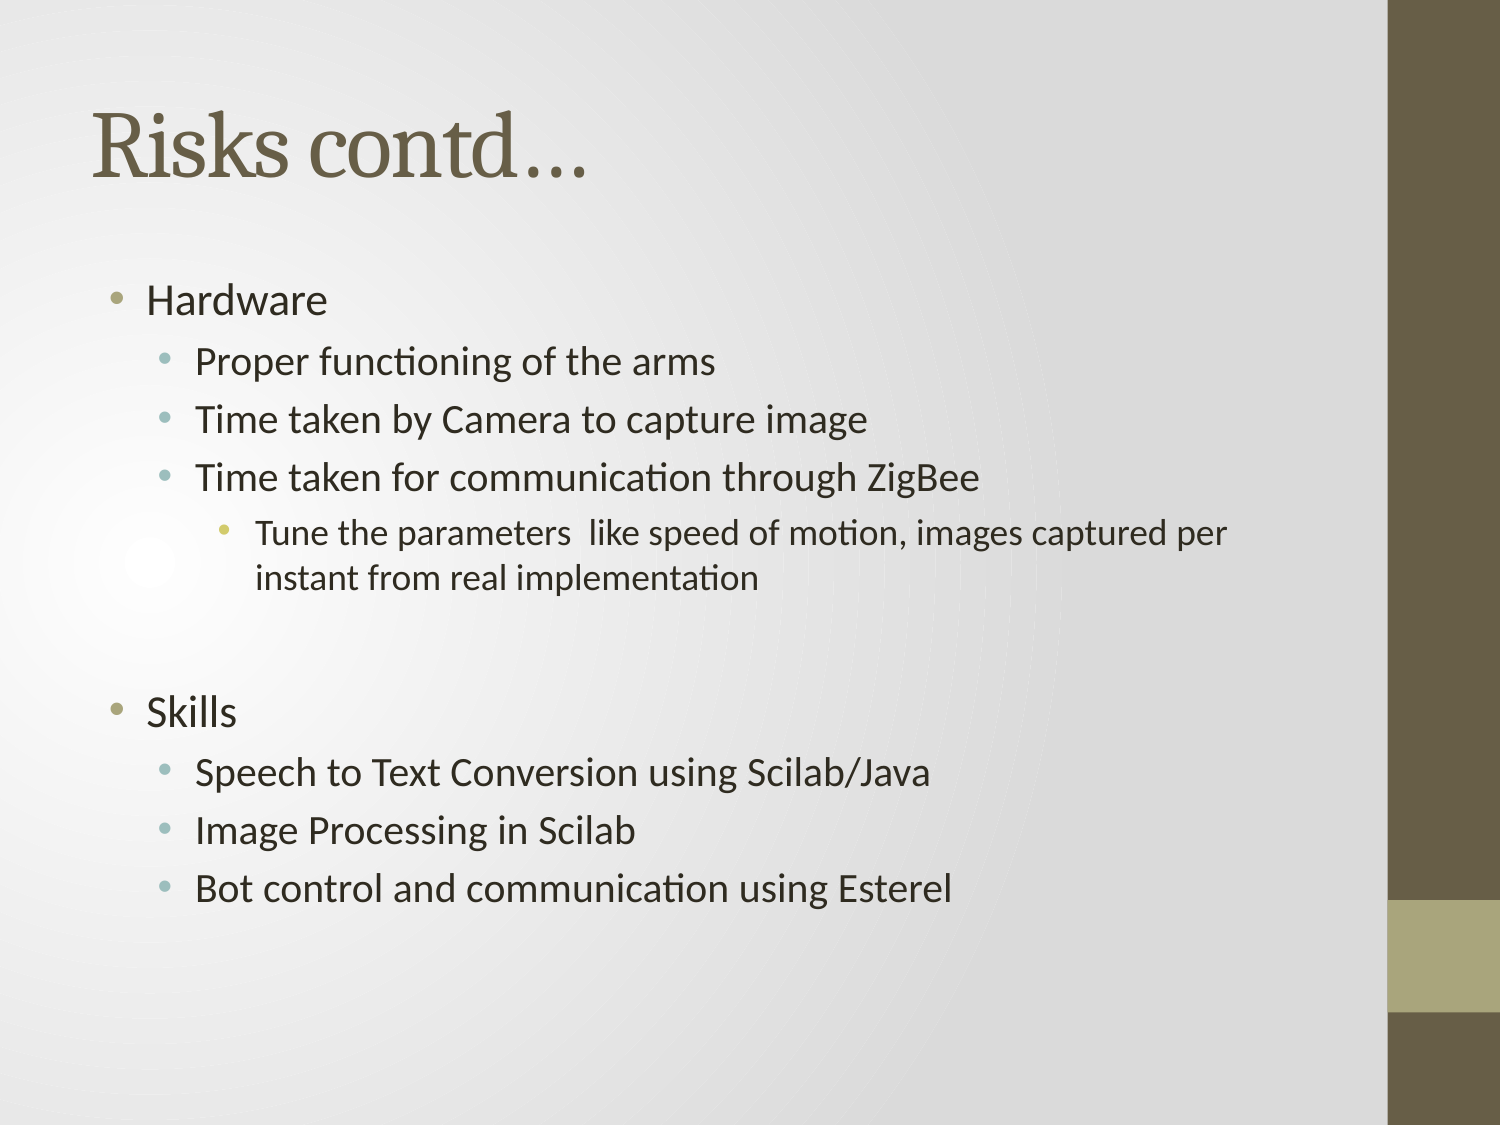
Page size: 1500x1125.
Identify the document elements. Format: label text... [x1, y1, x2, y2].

list Hardware Proper functioning of the arms Time taken by Camera to capture image Time taken for communication through ZigBee Tune the parameters like speed of motion, images captured per instant from real implementation Skills Speech to Text Conversion using Scilab/Java Image Processing in Scilab Bot control and communication using Esterel [75, 262, 1325, 1050]
title Risks contd… [75, 45, 1325, 233]
